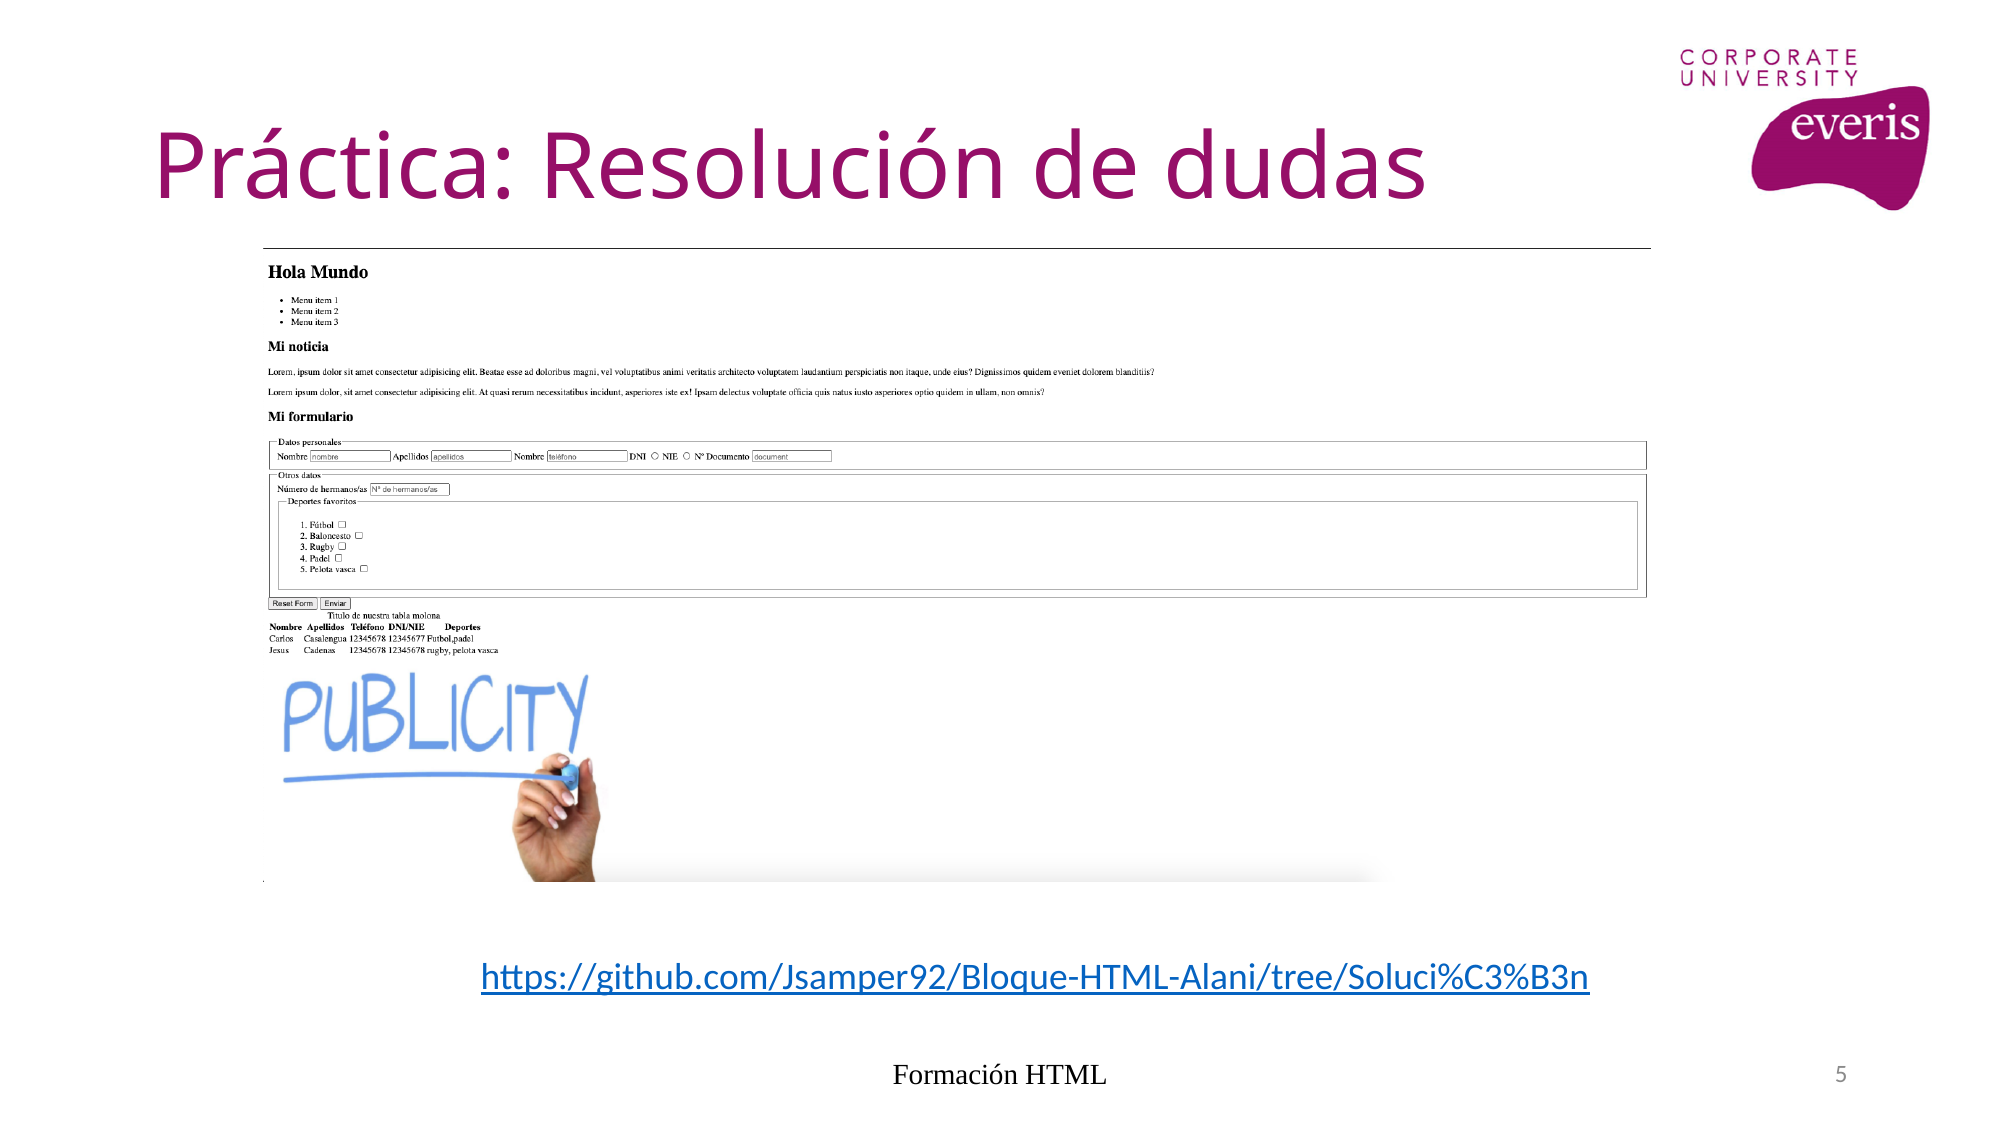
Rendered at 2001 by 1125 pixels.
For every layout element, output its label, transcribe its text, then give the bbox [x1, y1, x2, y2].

slide_number 5 [1412, 1042, 1863, 1103]
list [263, 248, 1651, 882]
title Práctica: Resolución de dudas [137, 59, 1863, 278]
picture [1650, 32, 1952, 233]
footer Formación HTML [662, 1050, 1338, 1103]
text_box https://github.com/Jsamper92/Bloque-HTML-Alani/tree/Soluci%C3%B3n [465, 944, 1605, 1050]
